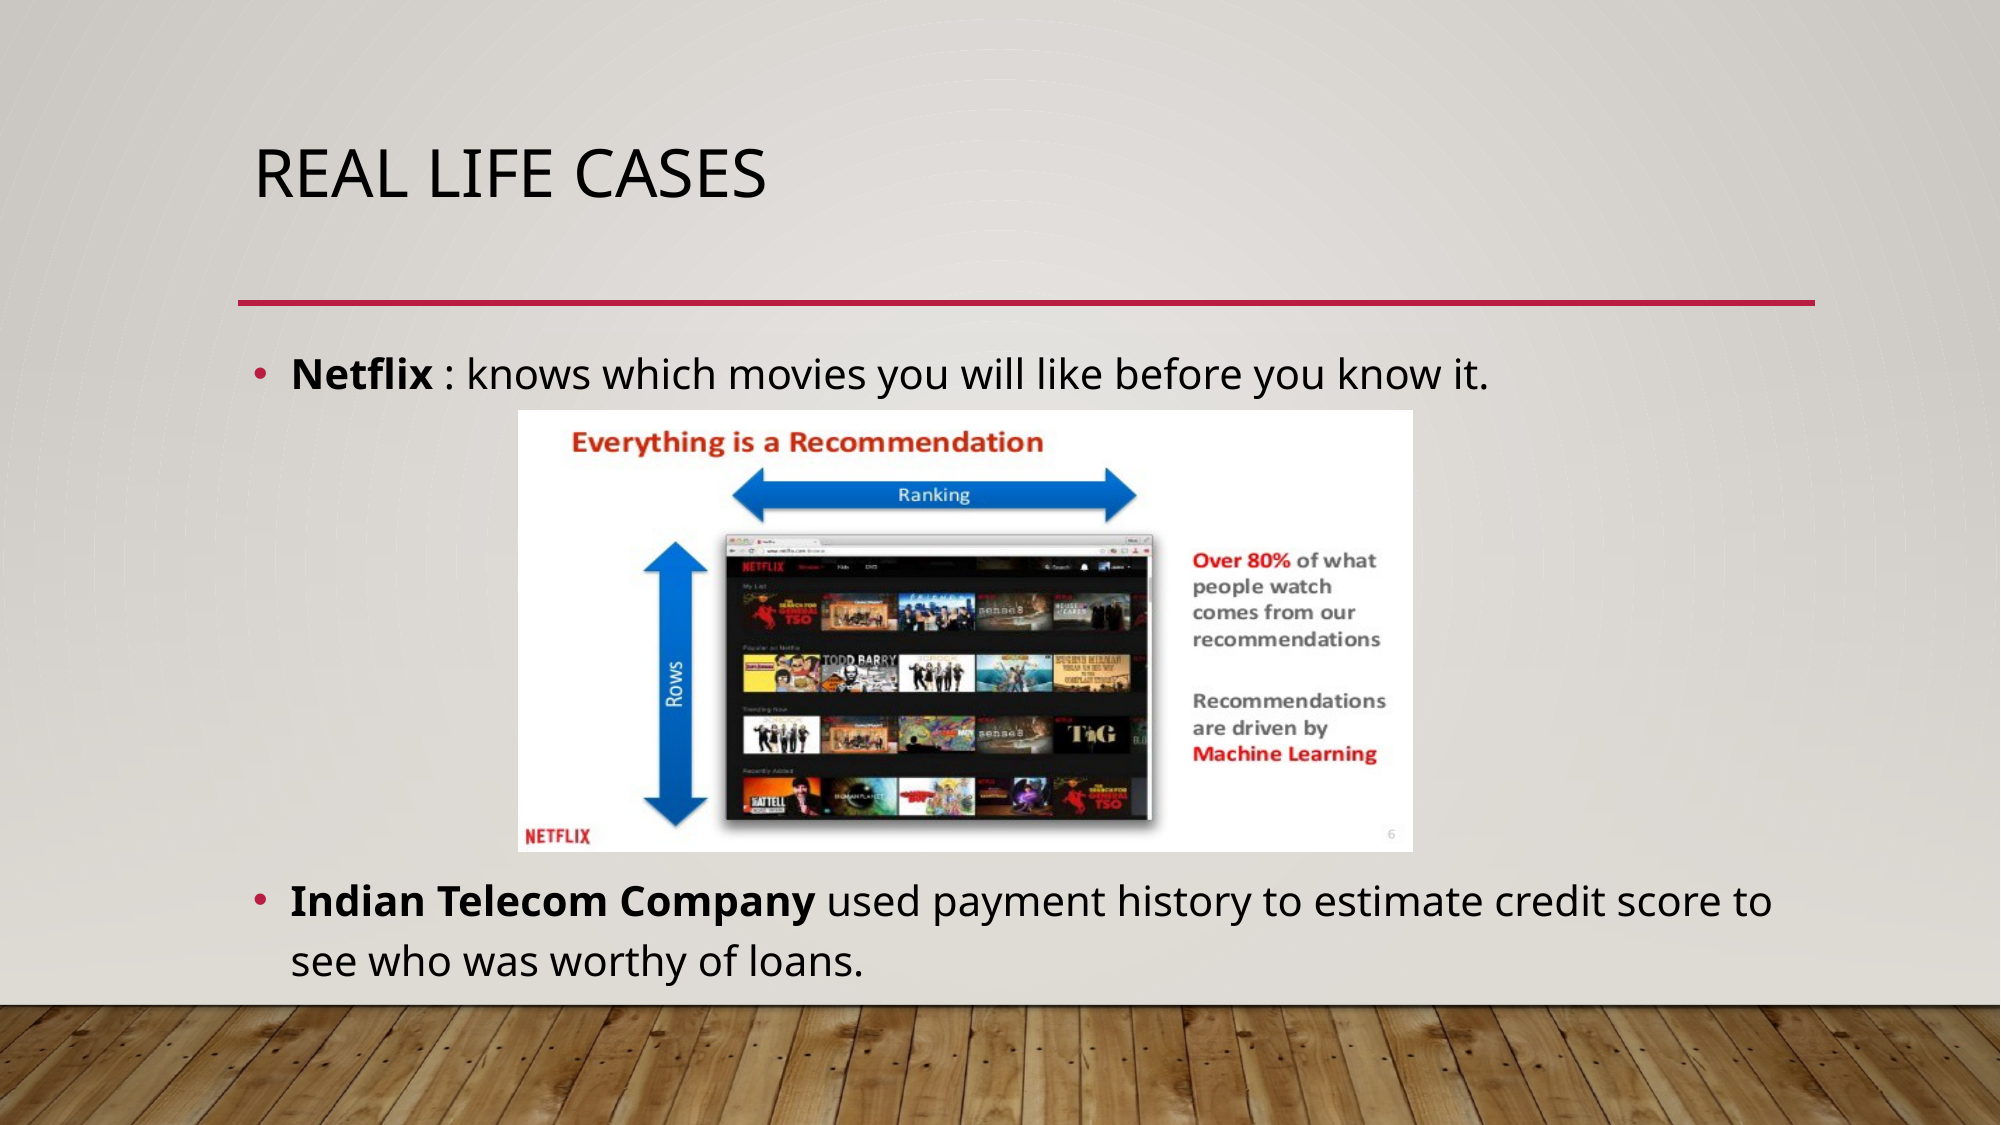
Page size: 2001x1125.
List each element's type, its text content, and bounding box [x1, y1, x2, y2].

title Real Life Cases [238, 131, 1814, 305]
list Netflix : knows which movies you will like before you know it. [238, 330, 1814, 433]
picture [518, 410, 1413, 853]
text_box Indian Telecom Company used payment history to estimate credit score to see who was worthy of loans. [238, 856, 1814, 1007]
picture [0, 1005, 2000, 1125]
